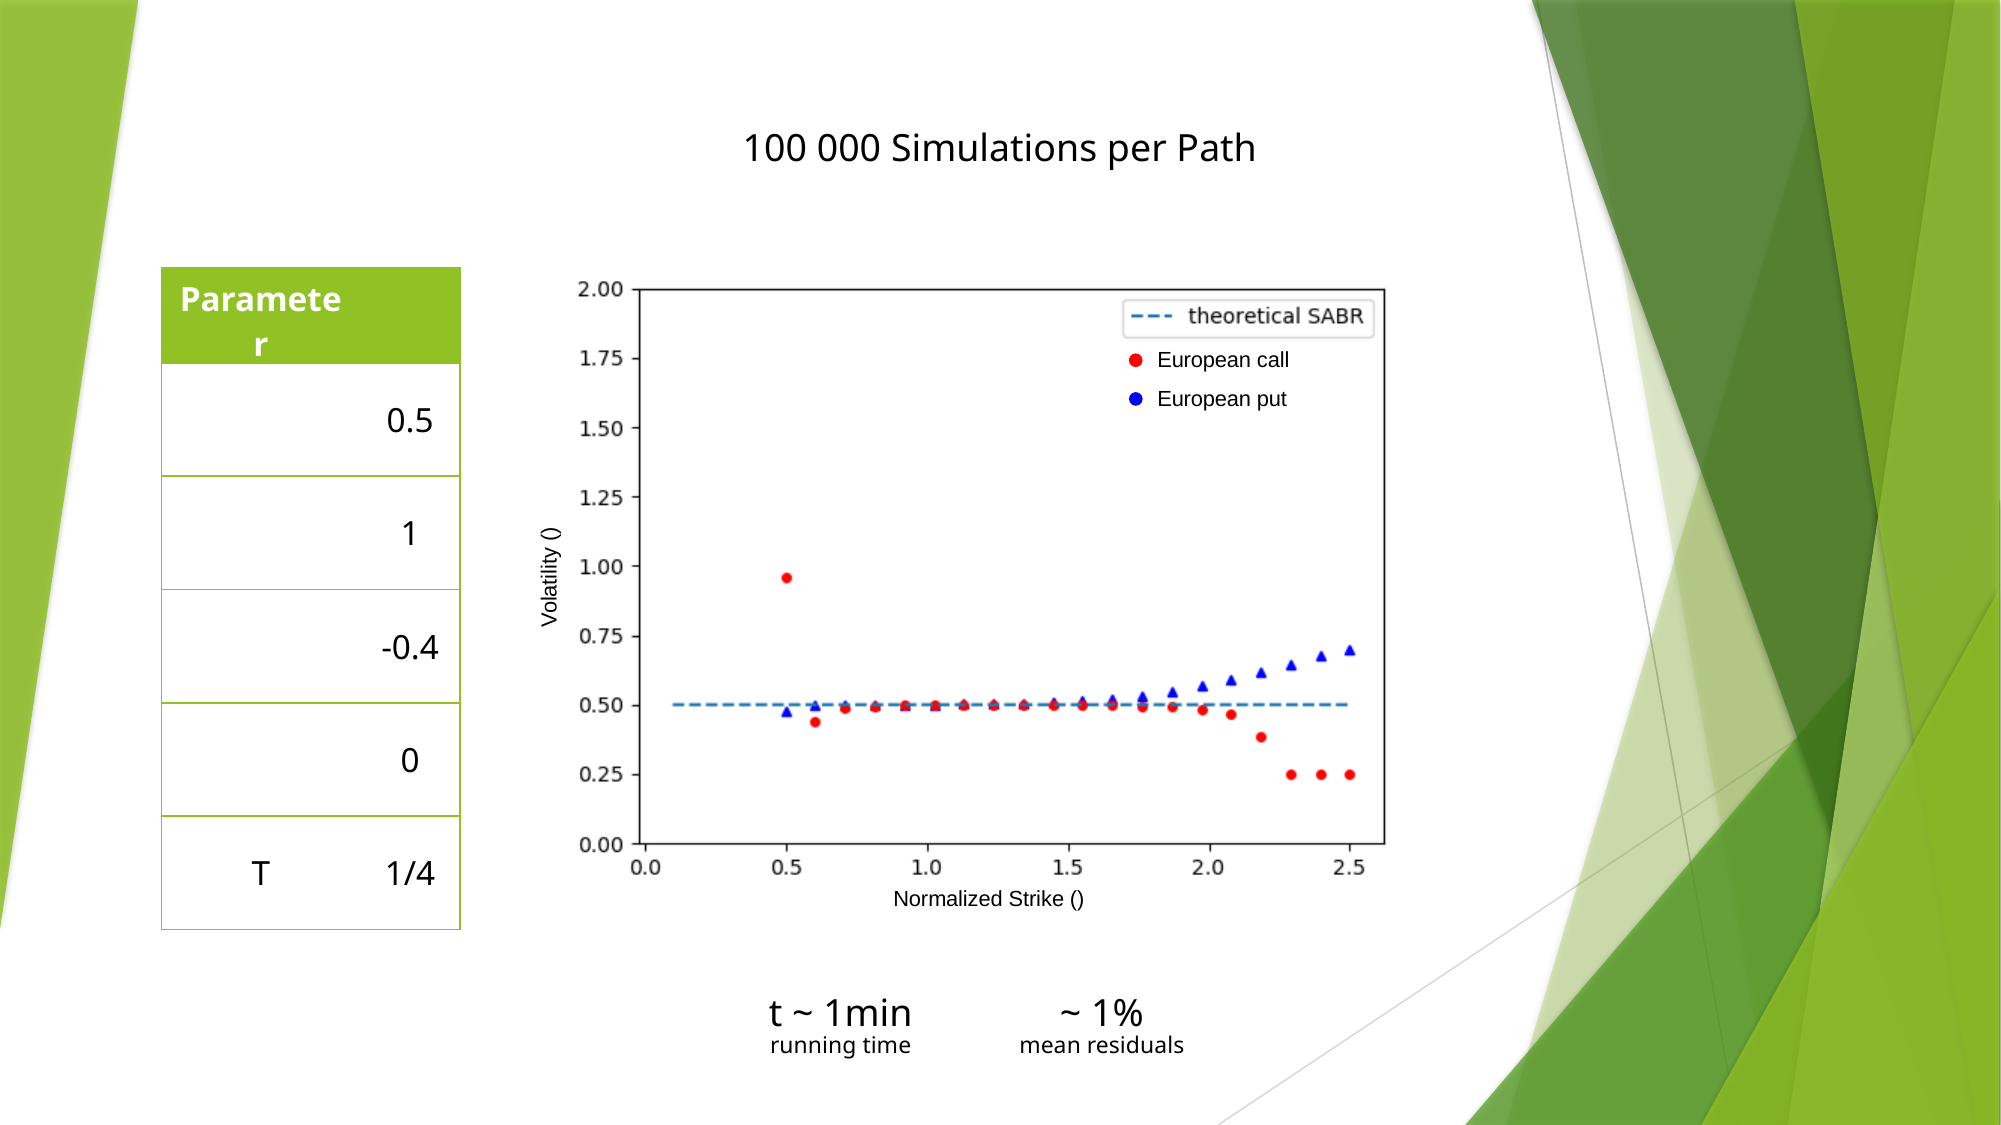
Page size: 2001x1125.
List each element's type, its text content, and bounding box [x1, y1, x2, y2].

text_box running time [699, 1023, 960, 1066]
picture [519, 201, 1481, 923]
text_box ~ 1% [781, 981, 1423, 1042]
text_box t ~ 1min [519, 981, 781, 1042]
text_box 100 000 Simulations per Path [670, 116, 1330, 177]
text_box mean residuals [960, 1023, 1243, 1066]
